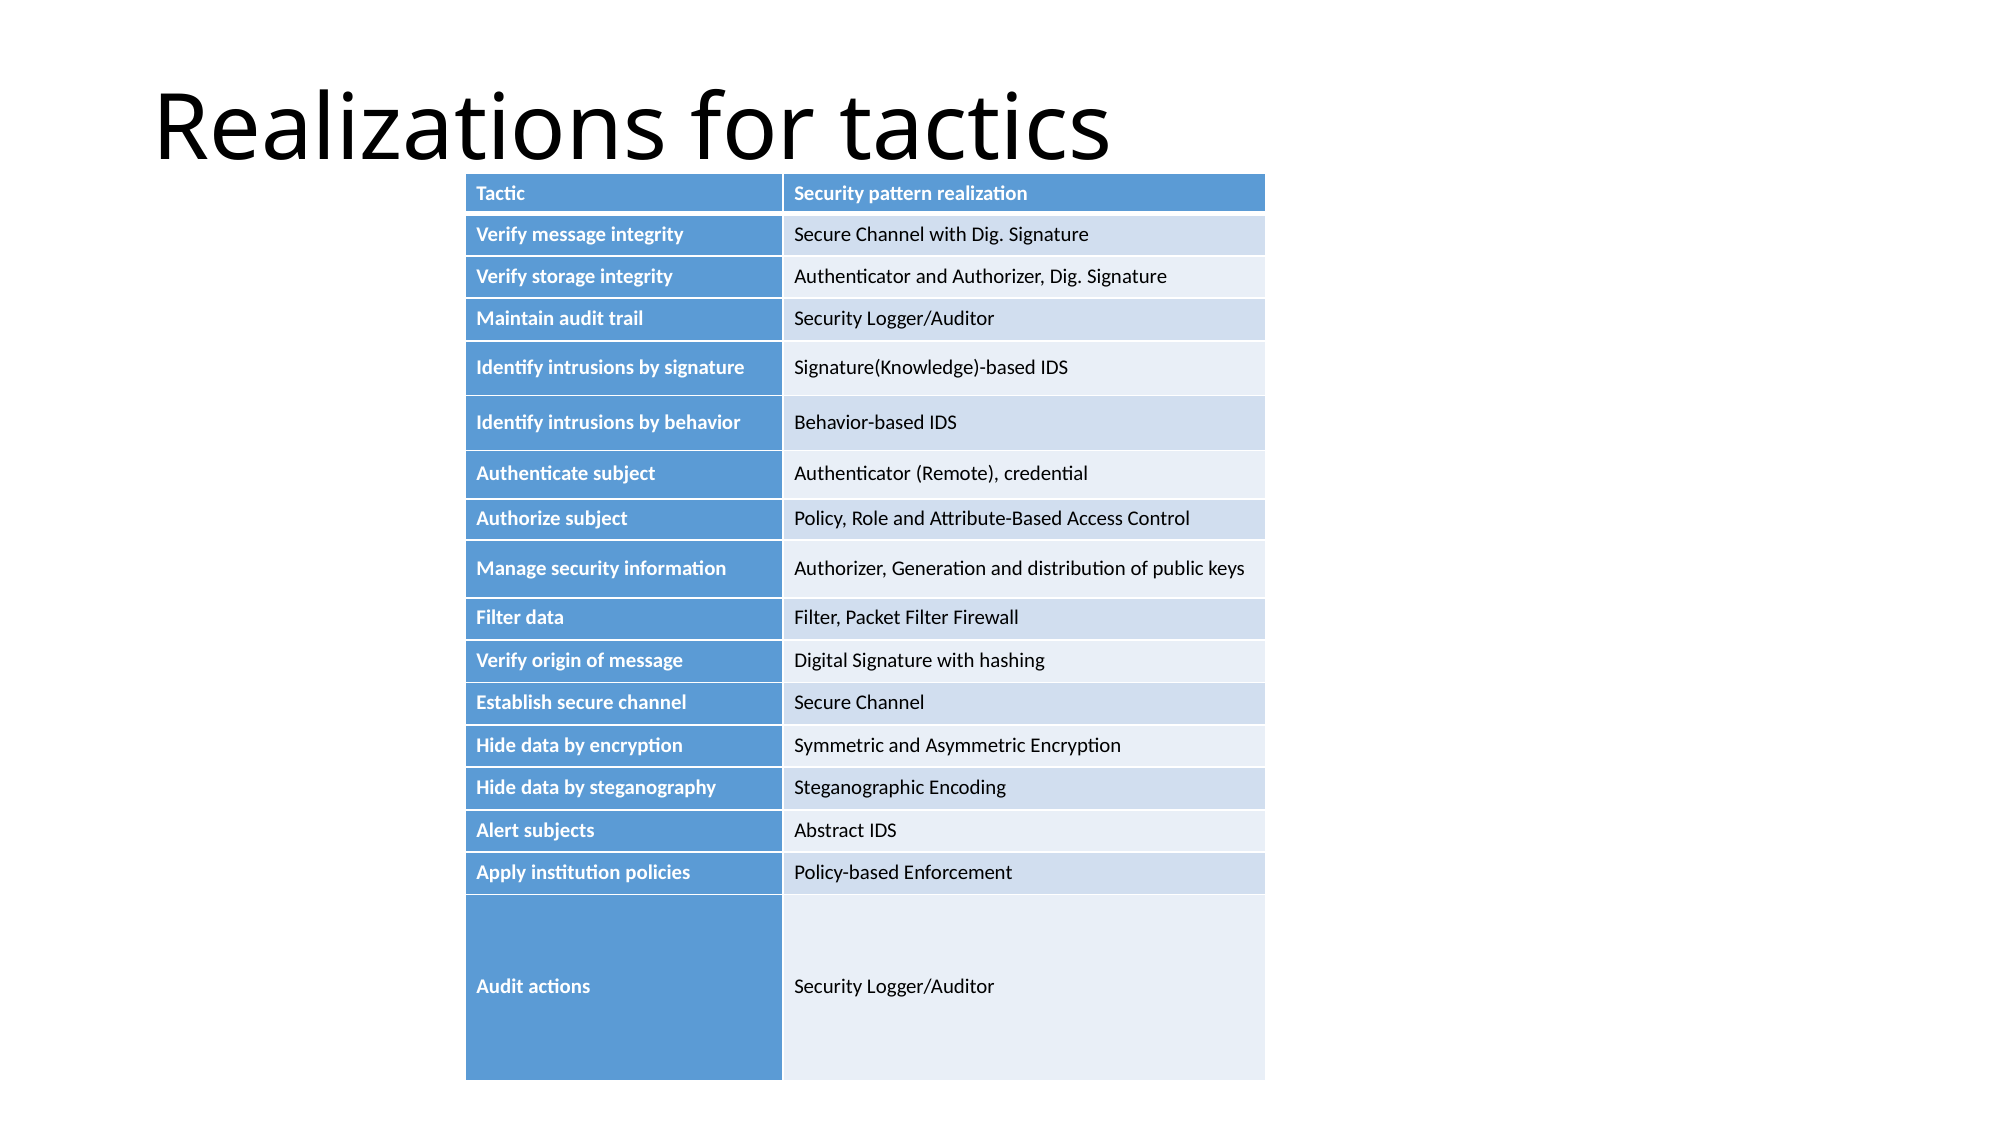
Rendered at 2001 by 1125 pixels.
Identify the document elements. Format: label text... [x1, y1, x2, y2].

table_cell Hide data by encryption [466, 726, 782, 766]
table_cell Security Logger/Auditor [784, 895, 1265, 1080]
table_cell Alert subjects [466, 811, 782, 851]
table_cell Policy-based Enforcement [784, 853, 1265, 894]
table_cell Policy, Role and Attribute-Based Access Control [784, 500, 1265, 539]
table_cell Authorize subject [466, 500, 782, 539]
table_cell Filter, Packet Filter Firewall [784, 599, 1265, 639]
table_cell Verify storage integrity [466, 257, 782, 297]
table_cell Identify intrusions by behavior [466, 396, 782, 450]
table_cell Security Logger/Auditor [784, 299, 1265, 340]
table_cell Authorizer, Generation and distribution of public keys [784, 541, 1265, 597]
table_cell Abstract IDS [784, 811, 1265, 851]
table_cell Authenticator (Remote), credential [784, 451, 1265, 498]
table_cell Filter data [466, 599, 782, 639]
table_cell Behavior-based IDS [784, 396, 1265, 450]
table_header Tactic [466, 201, 782, 211]
table_cell Hide data by steganography [466, 768, 782, 809]
table_cell Verify origin of message [466, 641, 782, 682]
title Realizations for tactics [137, 59, 1863, 201]
table_cell Authenticator and Authorizer, Dig. Signature [784, 257, 1265, 297]
table_header Security pattern realization [784, 201, 1265, 211]
table_cell Establish secure channel [466, 683, 782, 724]
table_cell Identify intrusions by signature [466, 342, 782, 395]
table_cell Steganographic Encoding [784, 768, 1265, 809]
table_cell Digital Signature with hashing [784, 641, 1265, 682]
table_cell Signature(Knowledge)-based IDS [784, 342, 1265, 395]
table_cell Apply institution policies [466, 853, 782, 894]
table_cell Manage security information [466, 541, 782, 597]
table_cell Maintain audit trail [466, 299, 782, 340]
table_cell Symmetric and Asymmetric Encryption [784, 726, 1265, 766]
table_cell Secure Channel [784, 683, 1265, 724]
table_cell Secure Channel with Dig. Signature [784, 216, 1265, 255]
table_cell Audit actions [466, 895, 782, 1080]
table_cell Authenticate subject [466, 451, 782, 498]
table_cell Verify message integrity [466, 216, 782, 255]
